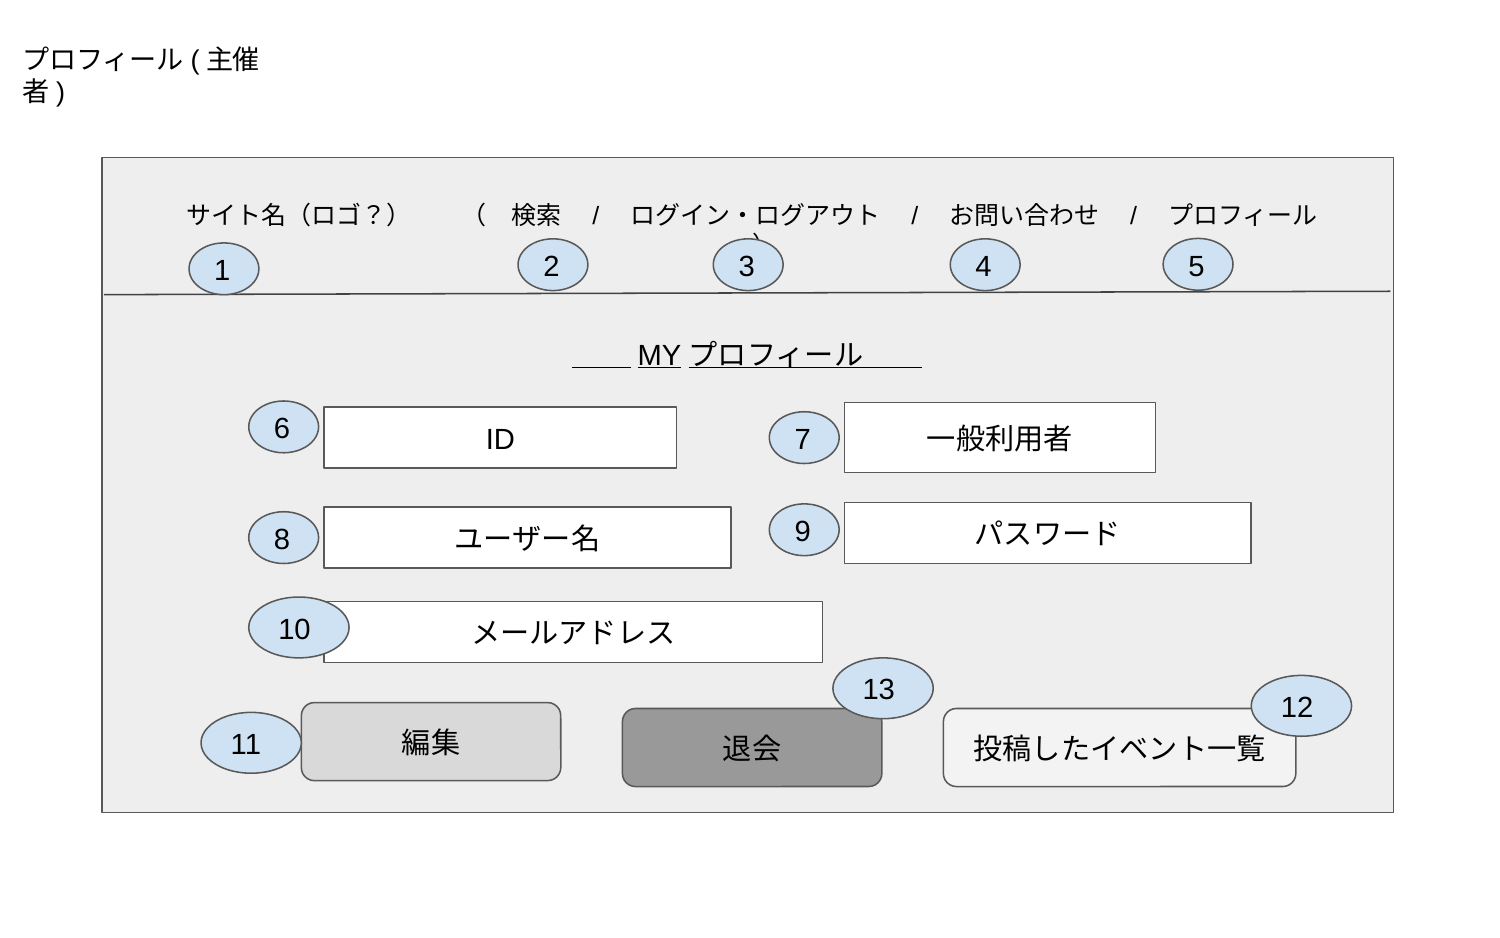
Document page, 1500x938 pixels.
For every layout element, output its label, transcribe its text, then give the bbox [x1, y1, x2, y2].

text_box メールアドレス [324, 601, 823, 663]
text_box 5 [1163, 238, 1234, 289]
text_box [103, 291, 1391, 295]
text_box 3 [713, 238, 784, 289]
text_box パスワード [844, 502, 1252, 564]
text_box プロフィール(主催者) [8, 28, 306, 122]
text_box 12 [1251, 675, 1352, 737]
text_box ユーザー名 [324, 507, 731, 568]
text_box 1 [189, 242, 259, 289]
text_box 11 [201, 712, 302, 774]
text_box 7 [769, 411, 840, 464]
text_box [102, 157, 1394, 295]
text_box MYプロフィール [409, 320, 1085, 373]
text_box ID [324, 407, 677, 468]
text_box サイト名（ロゴ？） （ 検索 / ログイン・ログアウト / お問い合わせ / プロフィール ） [157, 184, 1347, 263]
text_box 編集 [301, 702, 561, 781]
text_box 10 [248, 597, 350, 658]
text_box 13 [832, 657, 934, 719]
text_box 8 [248, 511, 319, 564]
text_box 4 [950, 238, 1021, 289]
text_box 9 [769, 503, 840, 556]
text_box 2 [518, 238, 588, 289]
text_box 投稿したイベント一覧 [943, 708, 1296, 787]
text_box 退会 [622, 708, 882, 787]
text_box 一般利用者 [844, 402, 1156, 473]
text_box 6 [248, 400, 319, 453]
text_box [102, 296, 1394, 813]
